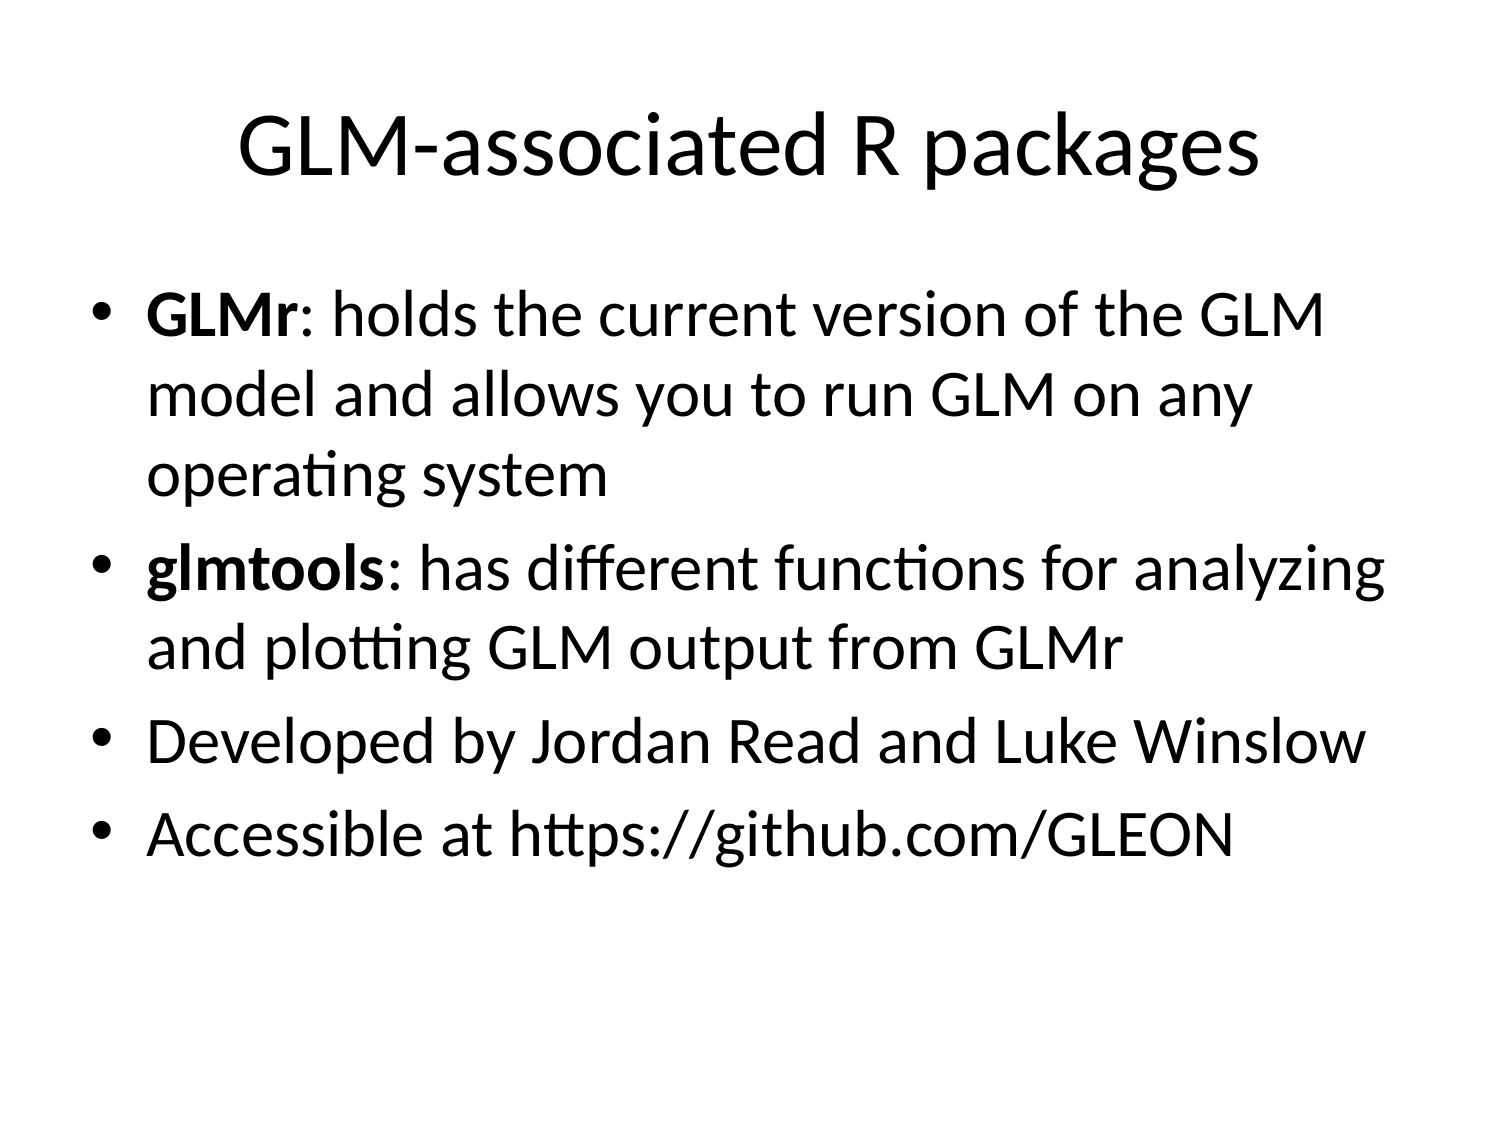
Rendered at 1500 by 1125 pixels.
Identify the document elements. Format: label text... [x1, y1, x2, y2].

title GLM-associated R packages [75, 45, 1425, 233]
list GLMr: holds the current version of the GLM model and allows you to run GLM on any operating system glmtools: has different functions for analyzing and plotting GLM output from GLMr Developed by Jordan Read and Luke Winslow Accessible at https://github.com/GLEON [75, 262, 1425, 1005]
